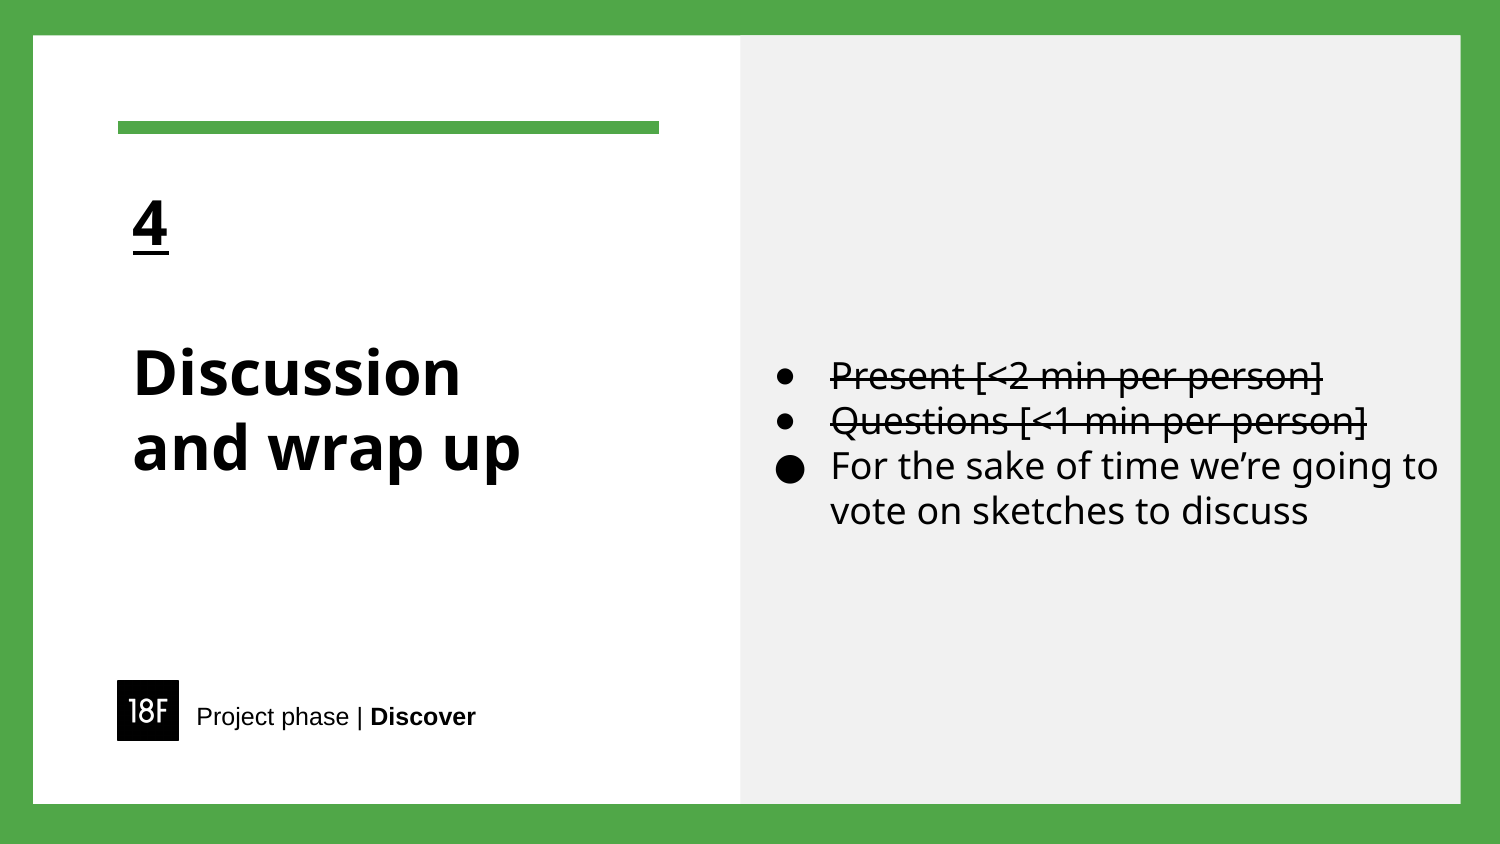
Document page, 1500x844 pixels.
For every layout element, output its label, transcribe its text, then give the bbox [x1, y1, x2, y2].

text_box [33, 35, 740, 804]
text_box Present [<2 min per person] Questions [<1 min per person] For the sake of time we’re going to vote on sketches to discuss [740, 35, 1461, 804]
text_box Project phase | Discover [183, 685, 595, 736]
picture [117, 679, 179, 741]
title 4 Discussion and wrap up [117, 197, 705, 469]
